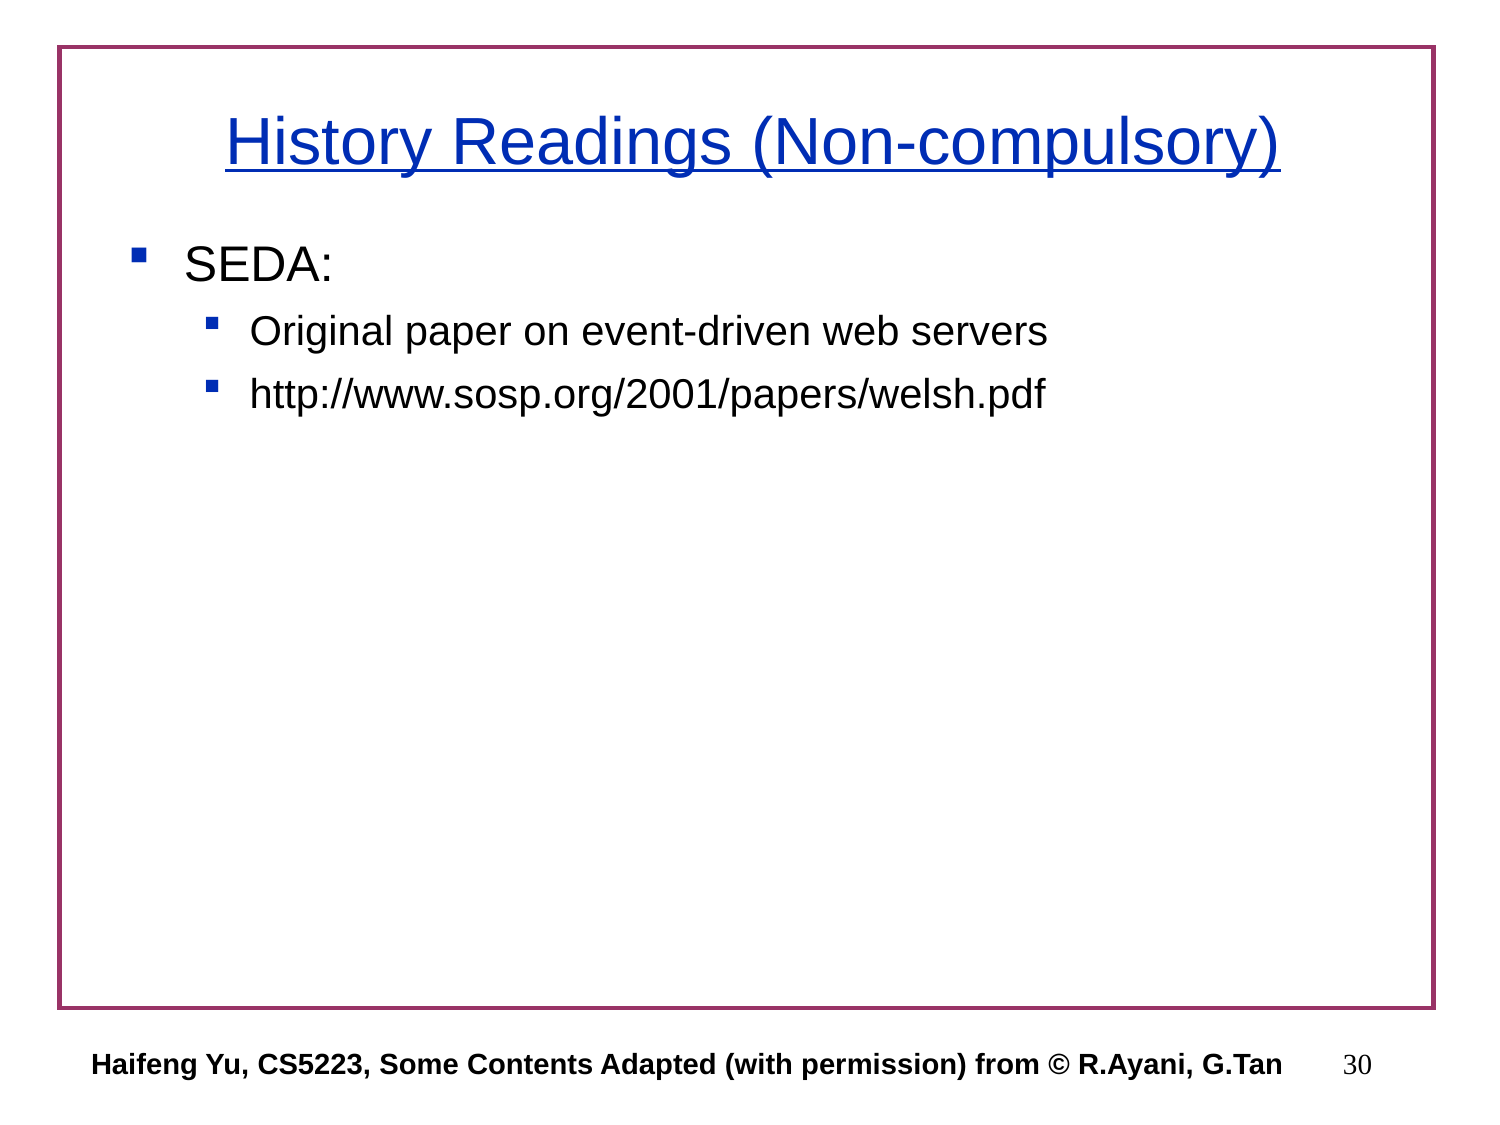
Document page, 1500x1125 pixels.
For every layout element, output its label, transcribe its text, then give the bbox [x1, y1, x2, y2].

footer Haifeng Yu, CS5223, Some Contents Adapted (with permission) from © R.Ayani, G.Tan [49, 1024, 1326, 1101]
slide_number 30 [1326, 1024, 1388, 1101]
title History Readings (Non-compulsory) [115, 69, 1392, 207]
list SEDA: Original paper on event-driven web servers http://www.sosp.org/2001/papers/welsh.pdf [112, 223, 1388, 991]
